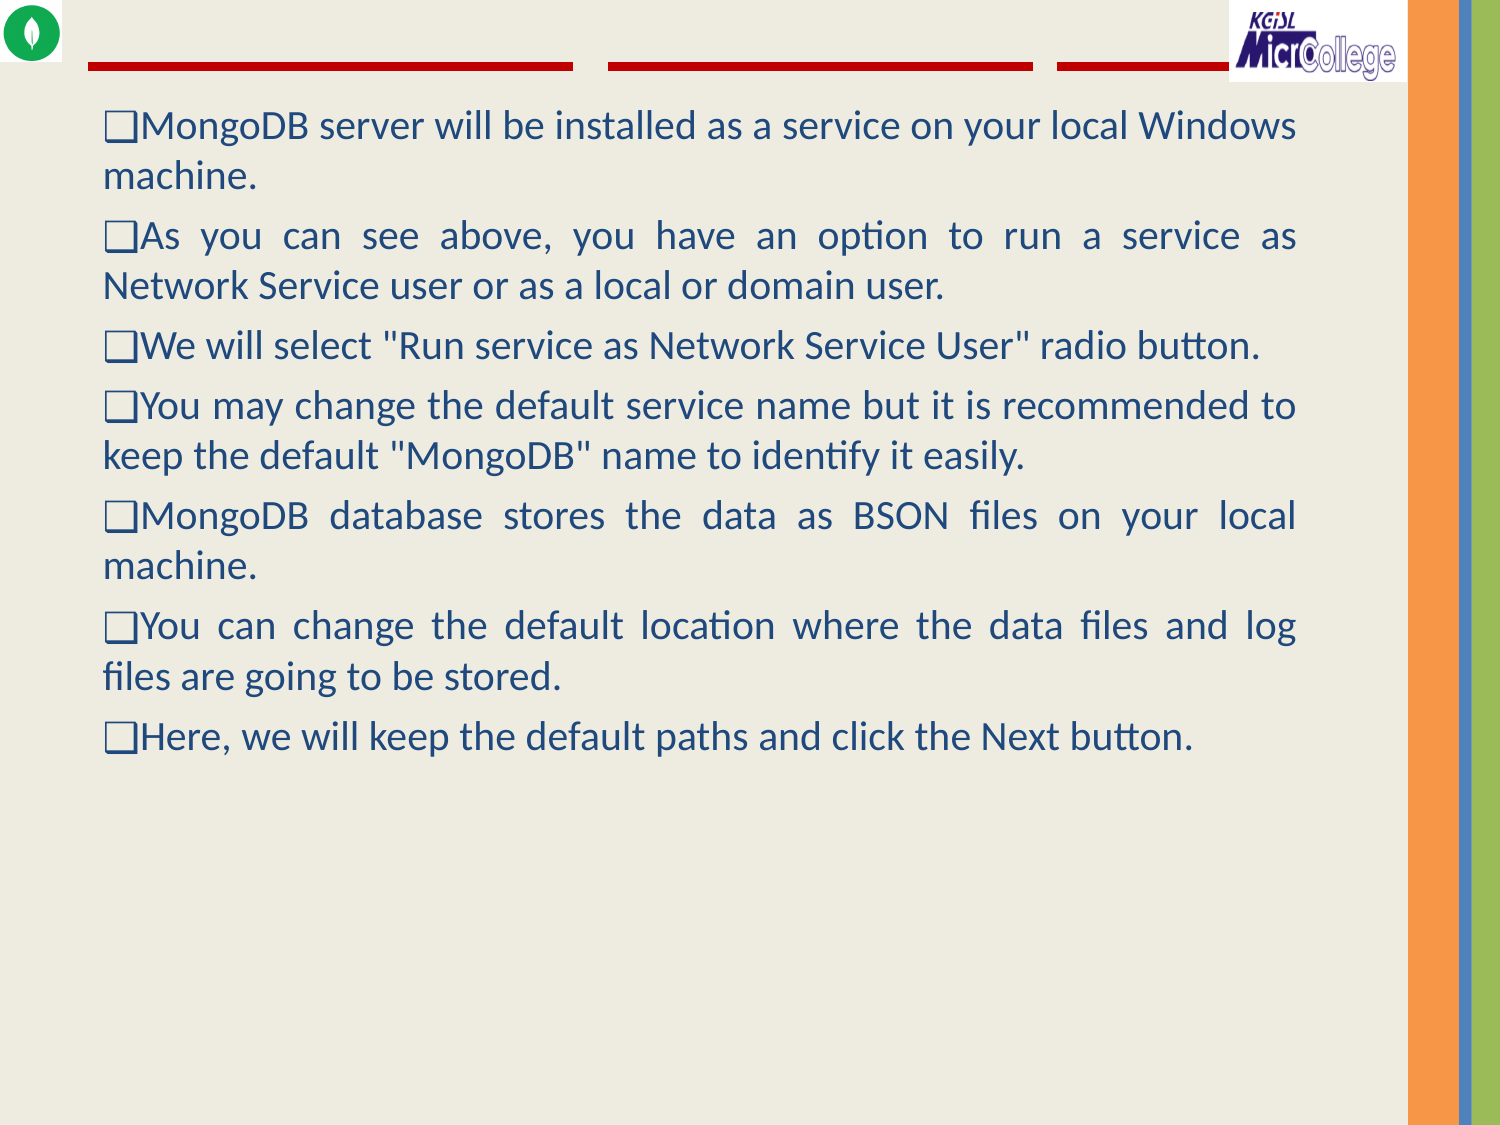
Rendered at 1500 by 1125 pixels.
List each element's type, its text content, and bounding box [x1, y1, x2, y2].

picture [1229, 0, 1407, 82]
picture [0, 0, 62, 62]
list MongoDB server will be installed as a service on your local Windows machine. As you can see above, you have an option to run a service as Network Service user or as a local or domain user. We will select "Run service as Network Service User" radio button. You may change the default service name but it is recommended to keep the default "MongoDB" name to identify it easily. MongoDB database stores the data as BSON files on your local machine. You can change the default location where the data files and log files are going to be stored. Here, we will keep the default paths and click the Next button. [87, 90, 1313, 1100]
